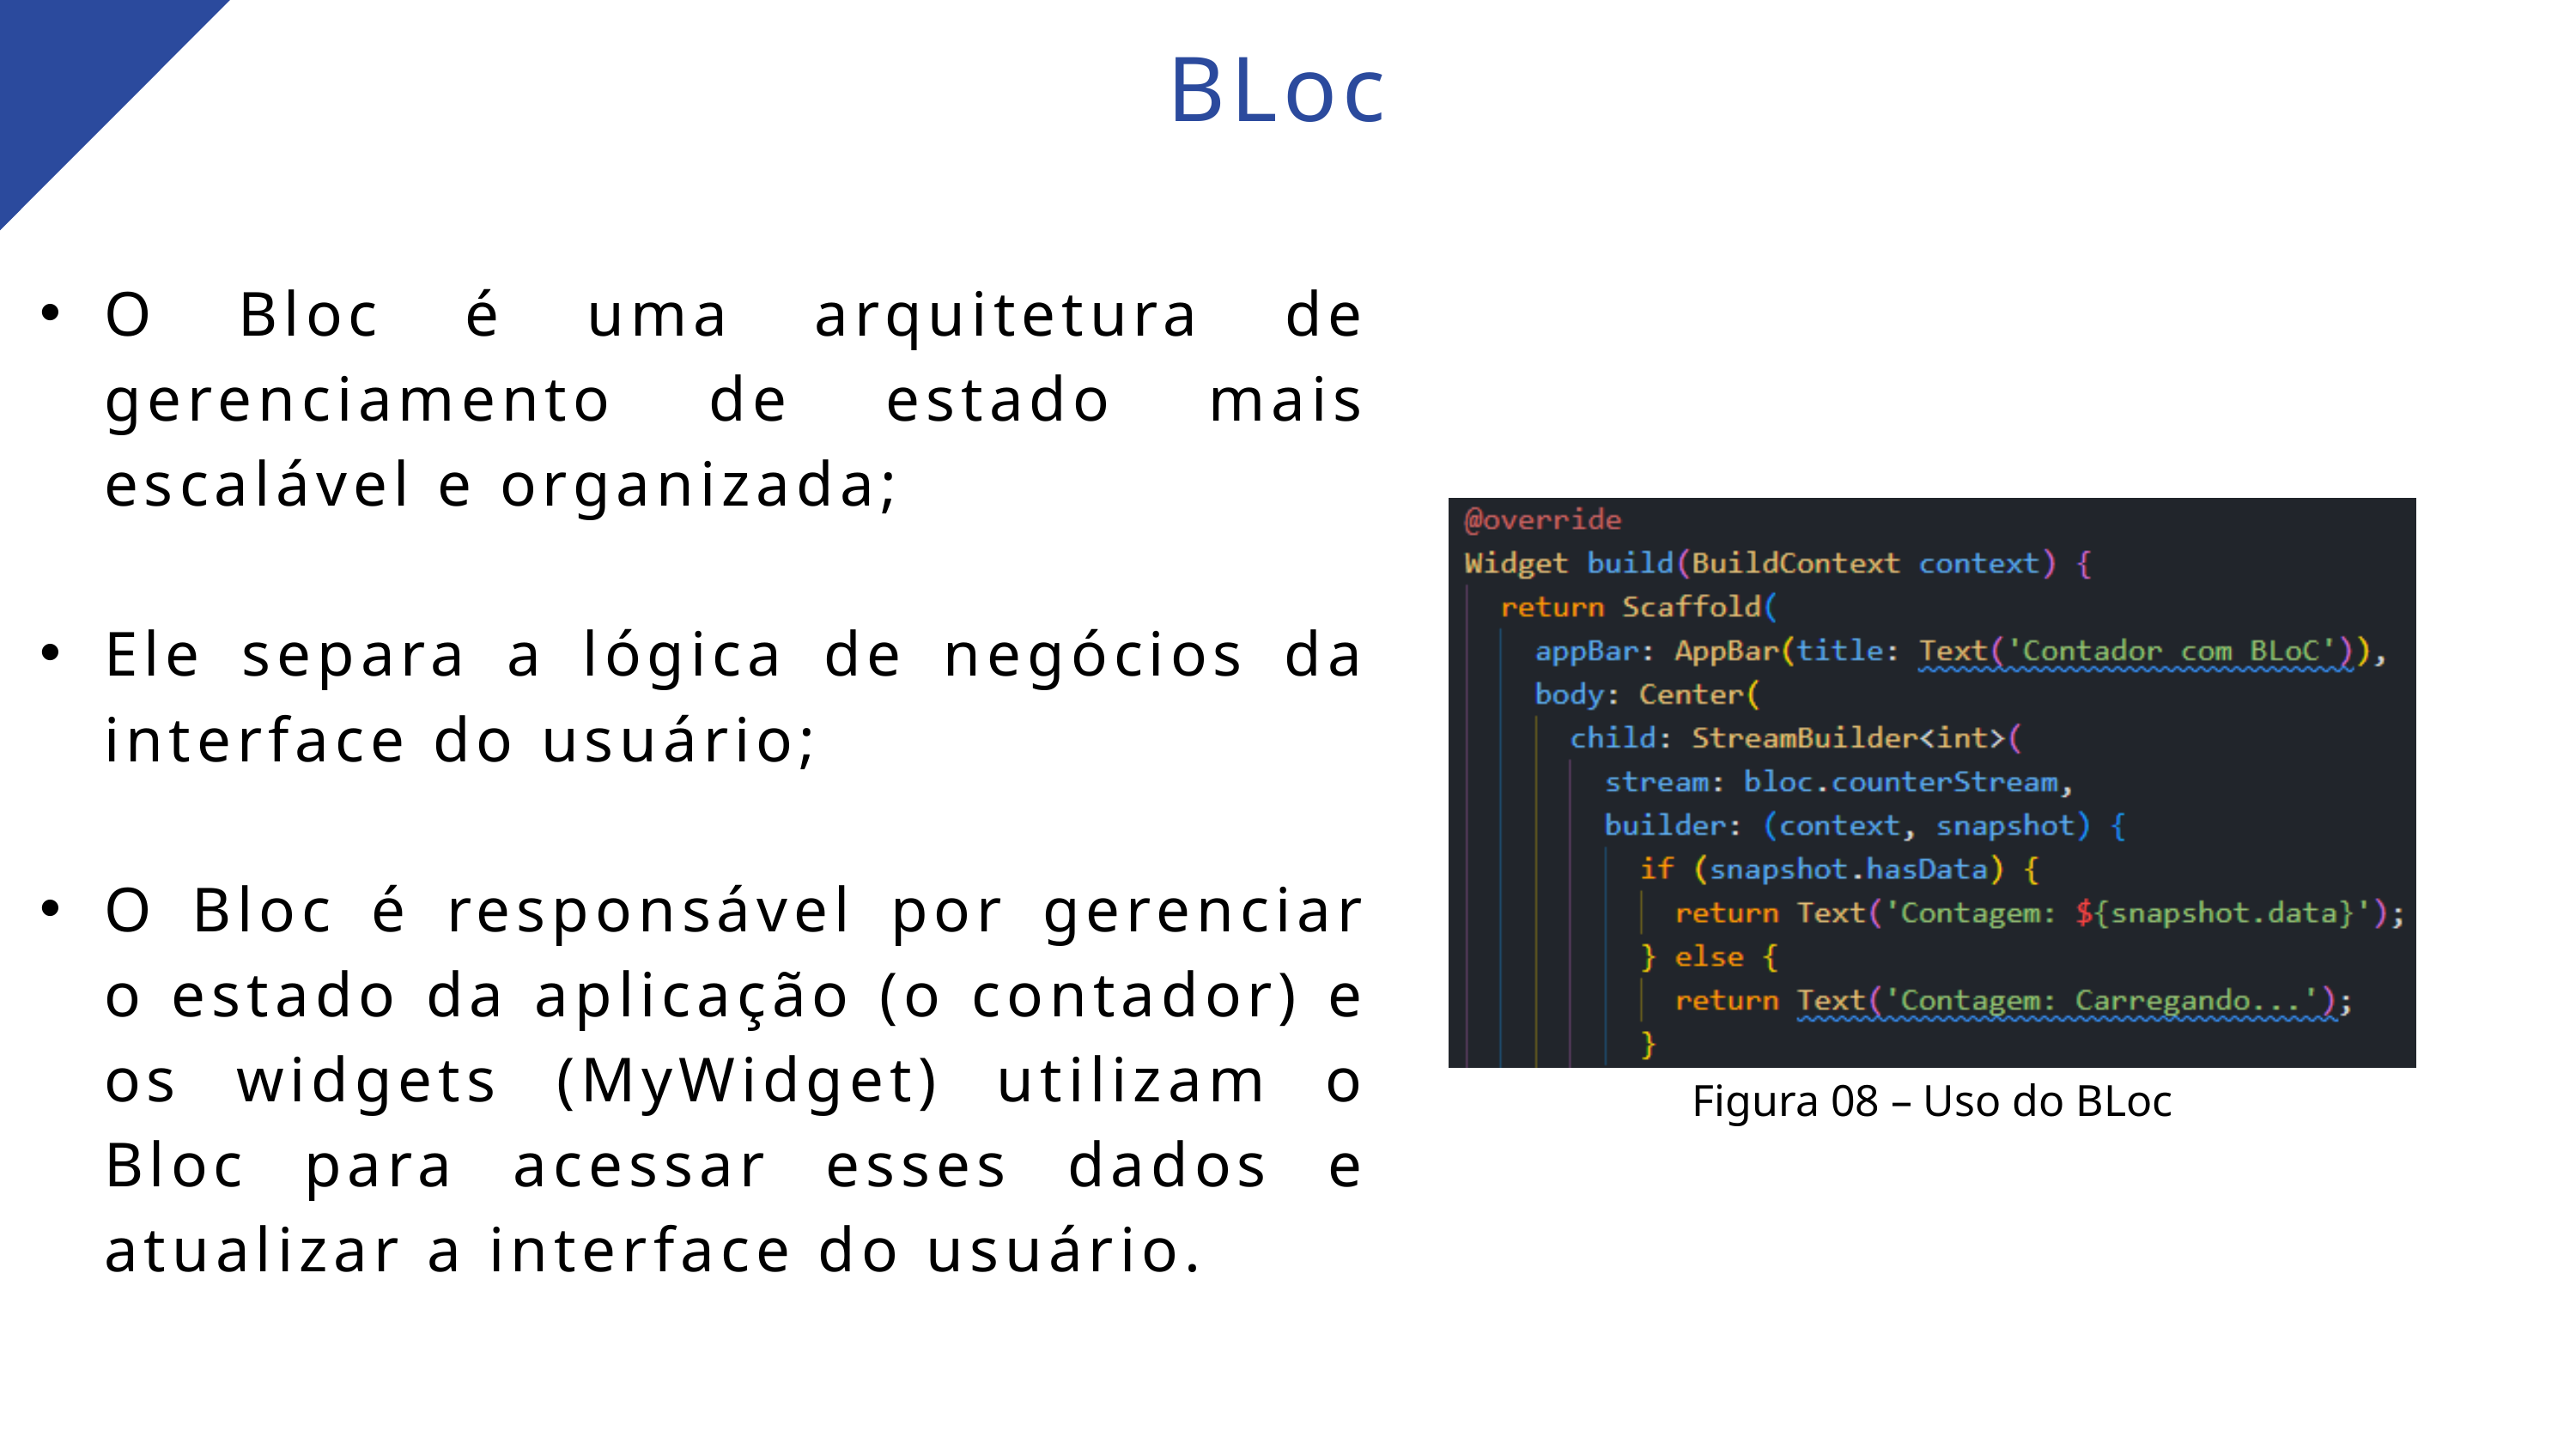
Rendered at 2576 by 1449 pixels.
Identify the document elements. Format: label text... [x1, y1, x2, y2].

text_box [0, 0, 231, 231]
picture [1449, 498, 2417, 1068]
text_box BLoc [705, 27, 1849, 140]
text_box Figura 08 – Uso do BLoc [1679, 1074, 2186, 1131]
text_box O Bloc é uma arquitetura de gerenciamento de estado mais escalável e organizada; Ele separa a lógica de negócios da interface do usuário; O Bloc é responsável por gerenciar o estado da aplicação (o contador) e os widgets (MyWidget) utilizam o Bloc para acessar esses dados e atualizar a interface do usuário. [39, 263, 1370, 1285]
